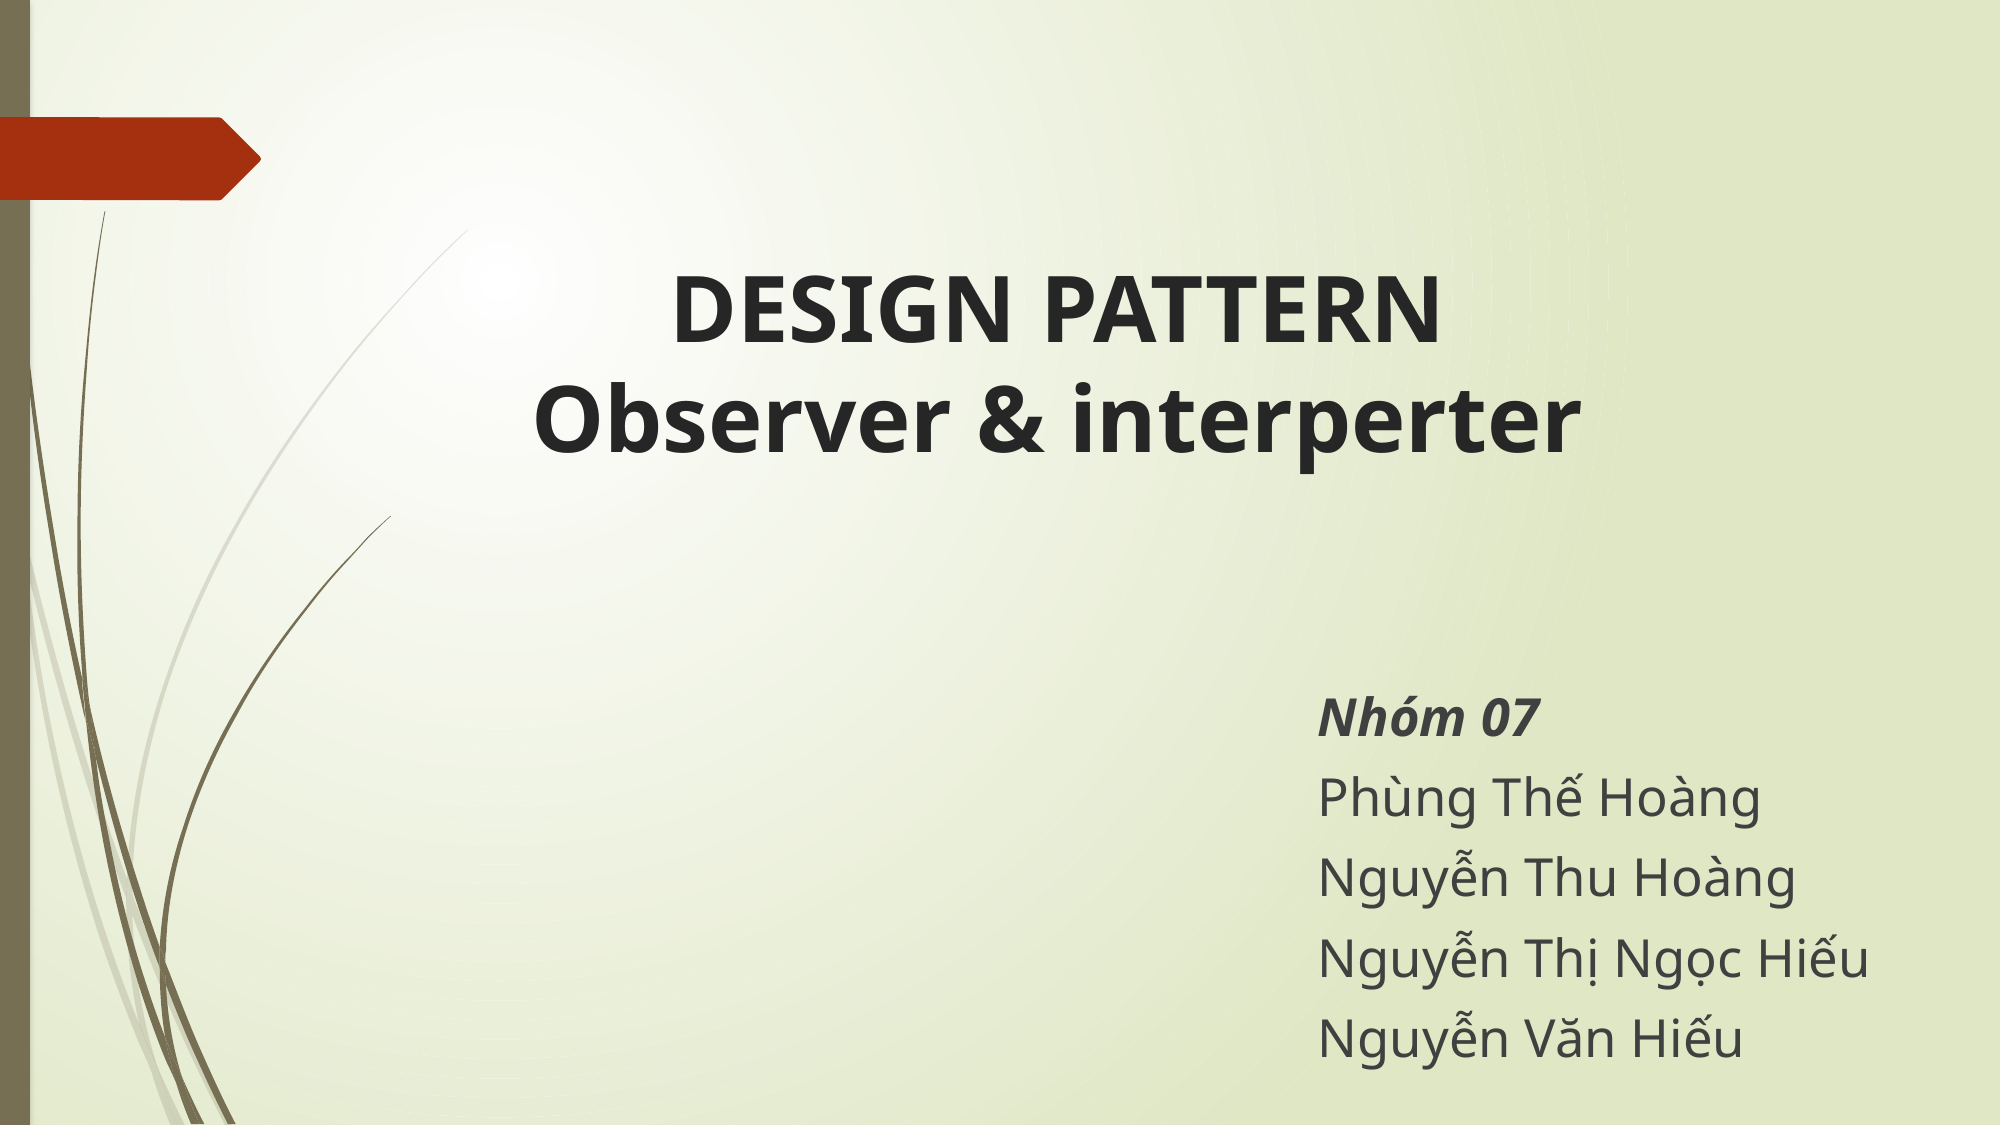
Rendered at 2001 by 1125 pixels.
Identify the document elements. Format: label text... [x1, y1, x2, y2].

title DESIGN PATTERN Observer & interperter [196, 242, 1920, 600]
list Nhóm 07 Phùng Thế Hoàng Nguyễn Thu Hoàng Nguyễn Thị Ngọc Hiếu Nguyễn Văn Hiếu [1140, 600, 1957, 1081]
